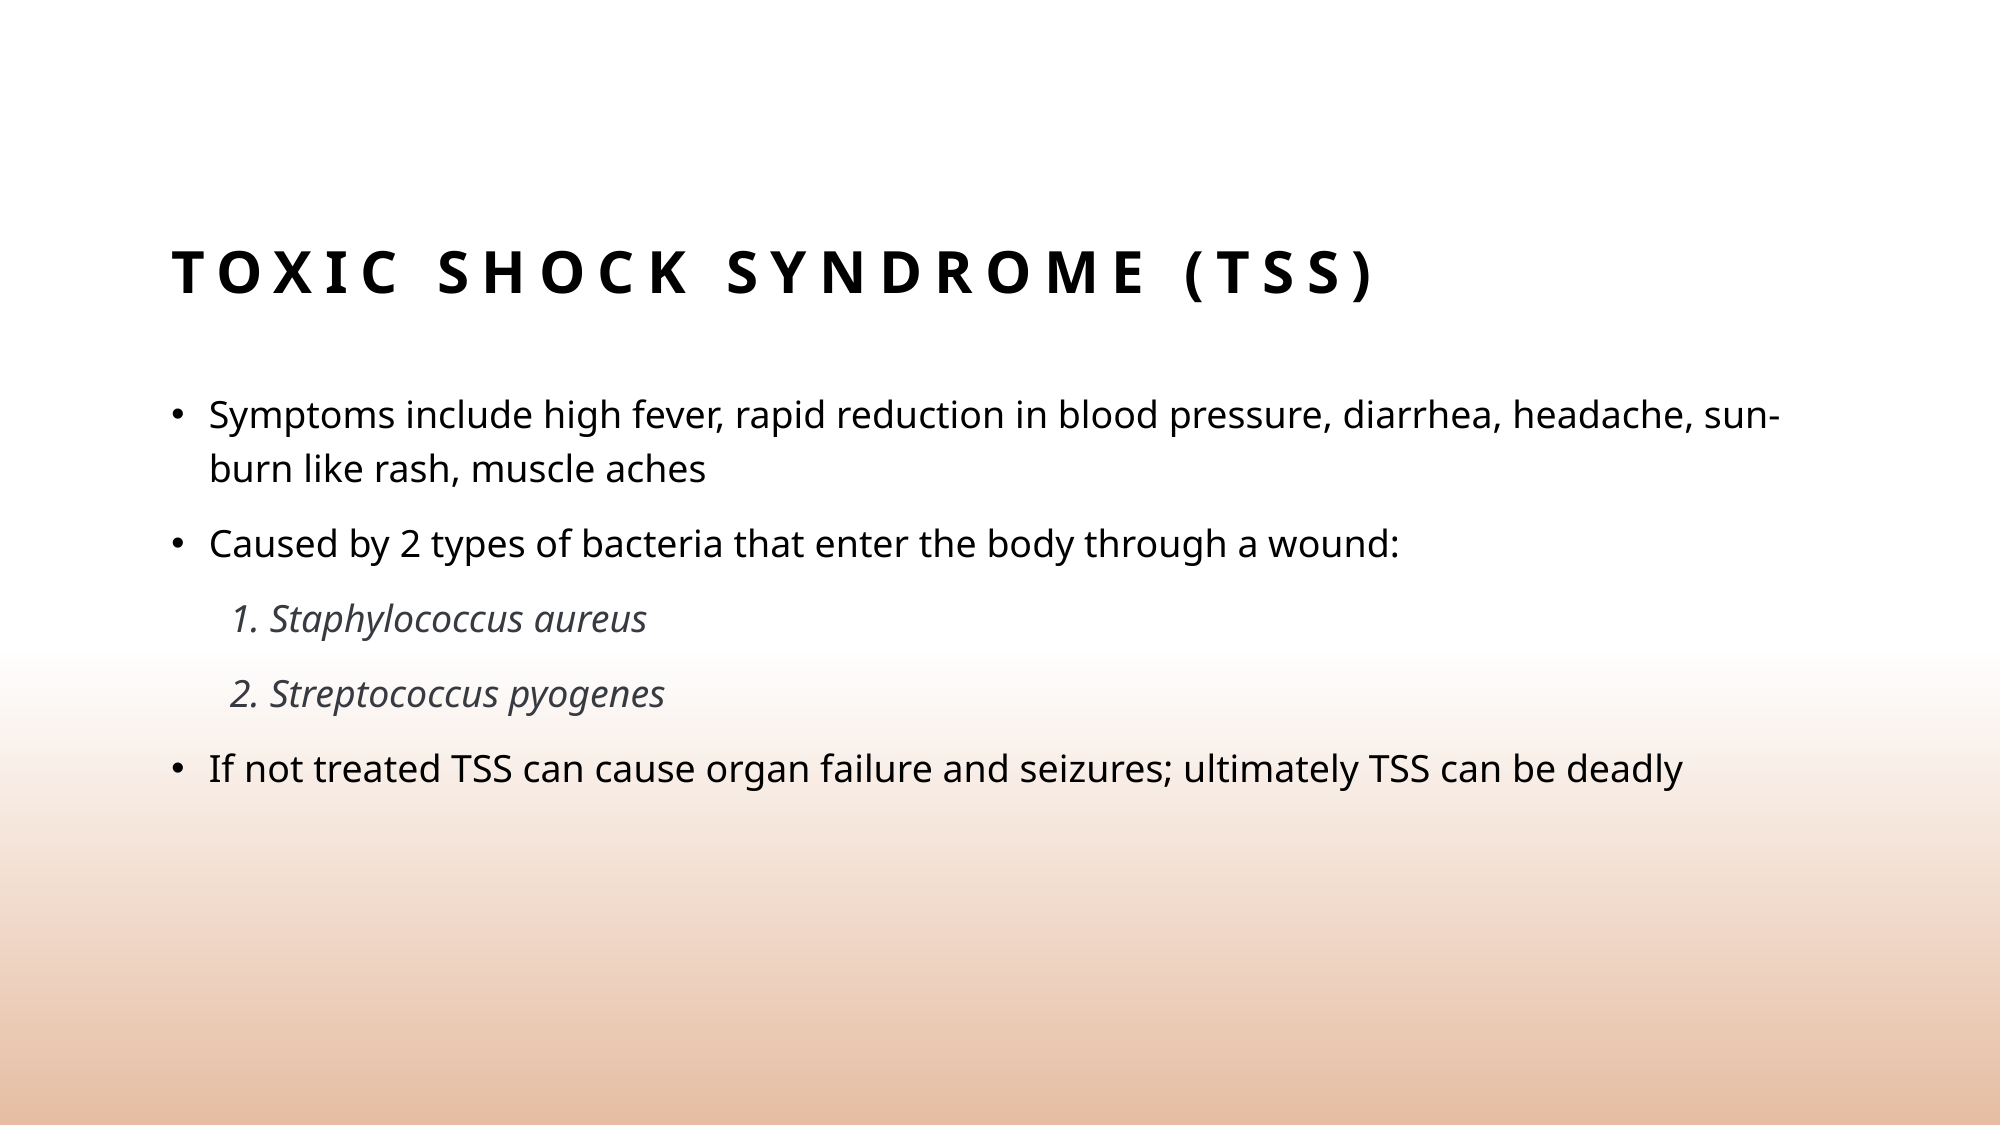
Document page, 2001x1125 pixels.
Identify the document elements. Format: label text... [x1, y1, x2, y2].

list Symptoms include high fever, rapid reduction in blood pressure, diarrhea, headache, sun-burn like rash, muscle aches Caused by 2 types of bacteria that enter the body through a wound: 1. Staphylococcus aureus 2. Streptococcus pyogenes If not treated TSS can cause organ failure and seizures; ultimately TSS can be deadly [156, 375, 1844, 1014]
title Toxic Shock Syndrome (TSS) [156, 124, 1844, 313]
